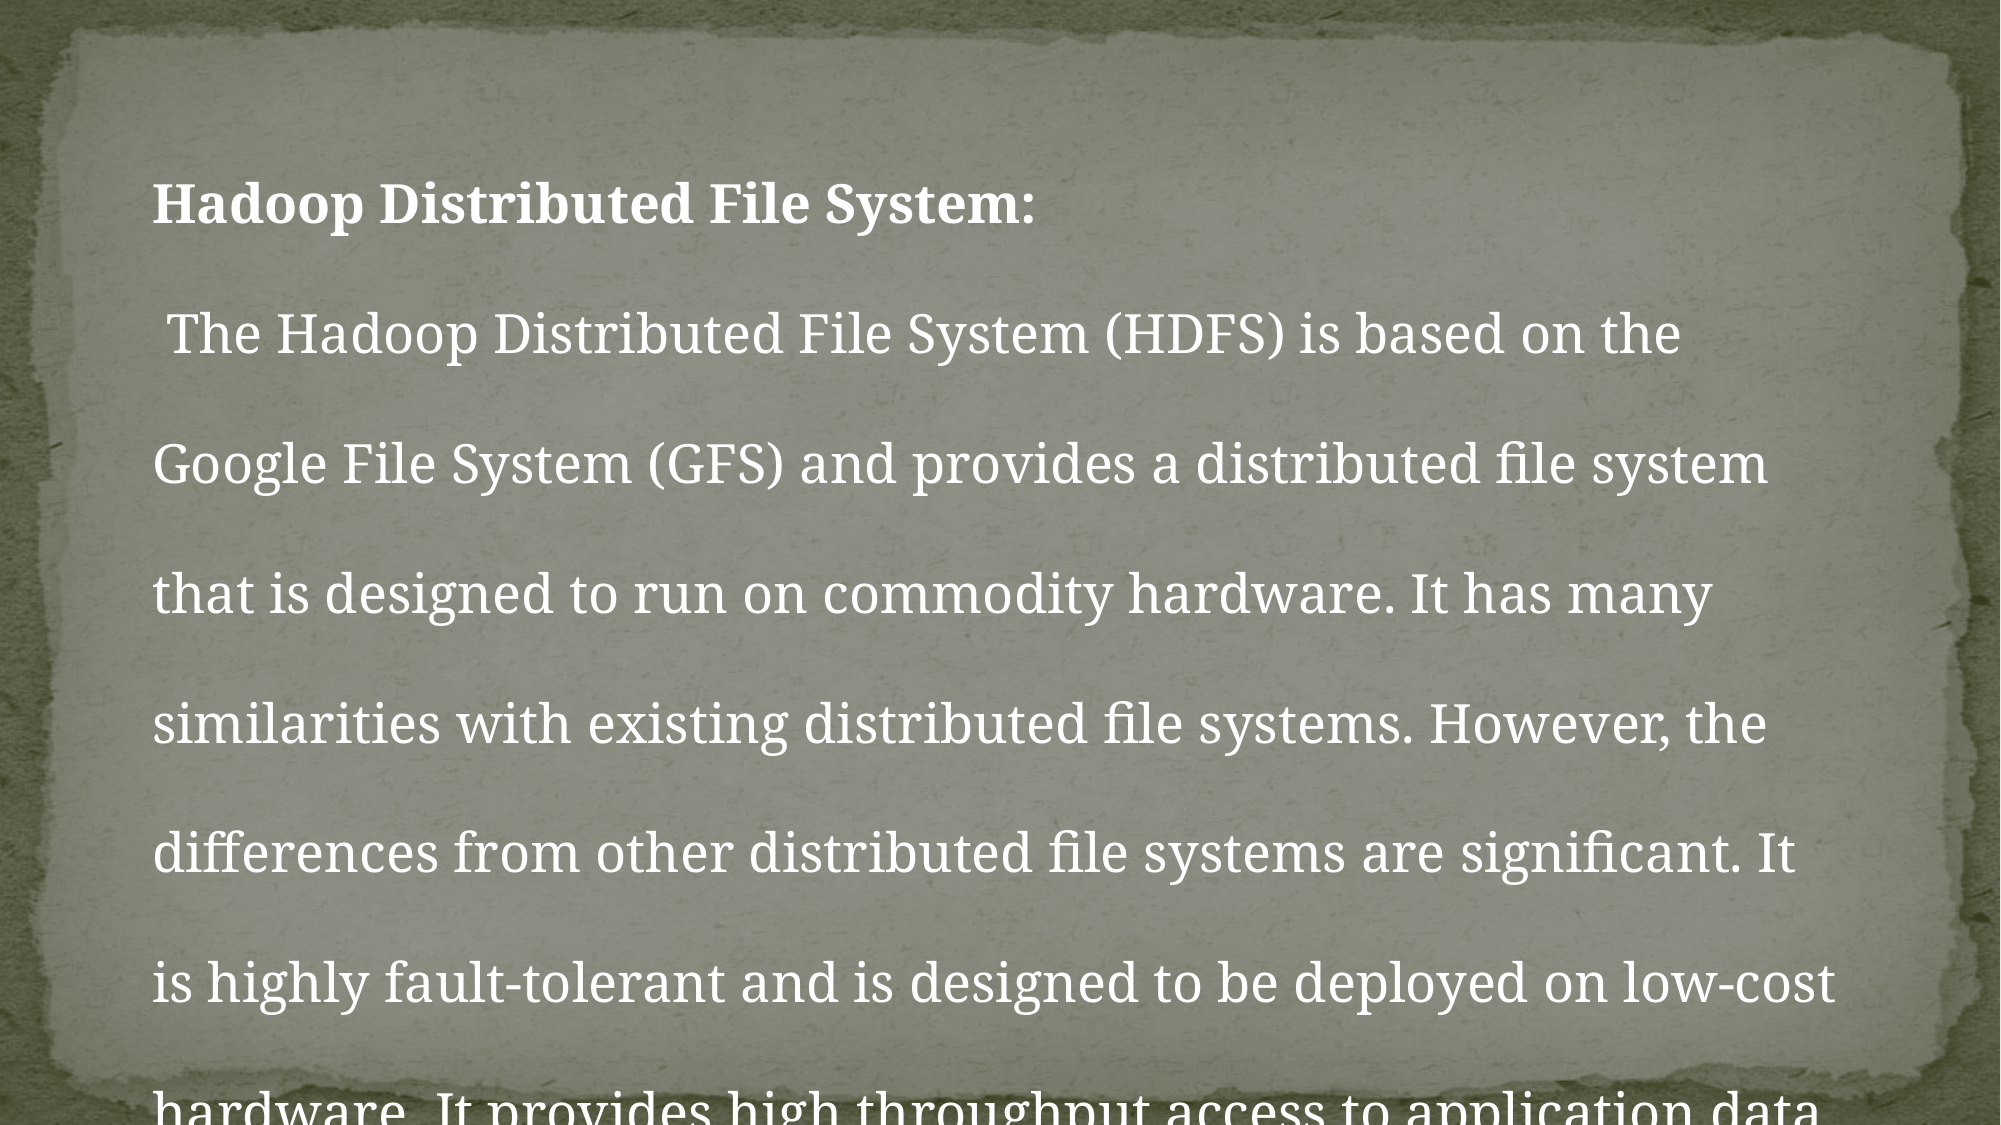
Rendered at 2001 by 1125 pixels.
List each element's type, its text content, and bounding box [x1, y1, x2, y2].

picture [0, 0, 2001, 1125]
text_box Hadoop Distributed File System: The Hadoop Distributed File System (HDFS) is based on the Google File System (GFS) and provides a distributed file system that is designed to run on commodity hardware. It has many similarities with existing distributed file systems. However, the differences from other distributed file systems are significant. It is highly fault-tolerant and is designed to be deployed on low-cost hardware. It provides high throughput access to application data and is suitable for applications having large datasets. [137, 96, 1863, 1076]
